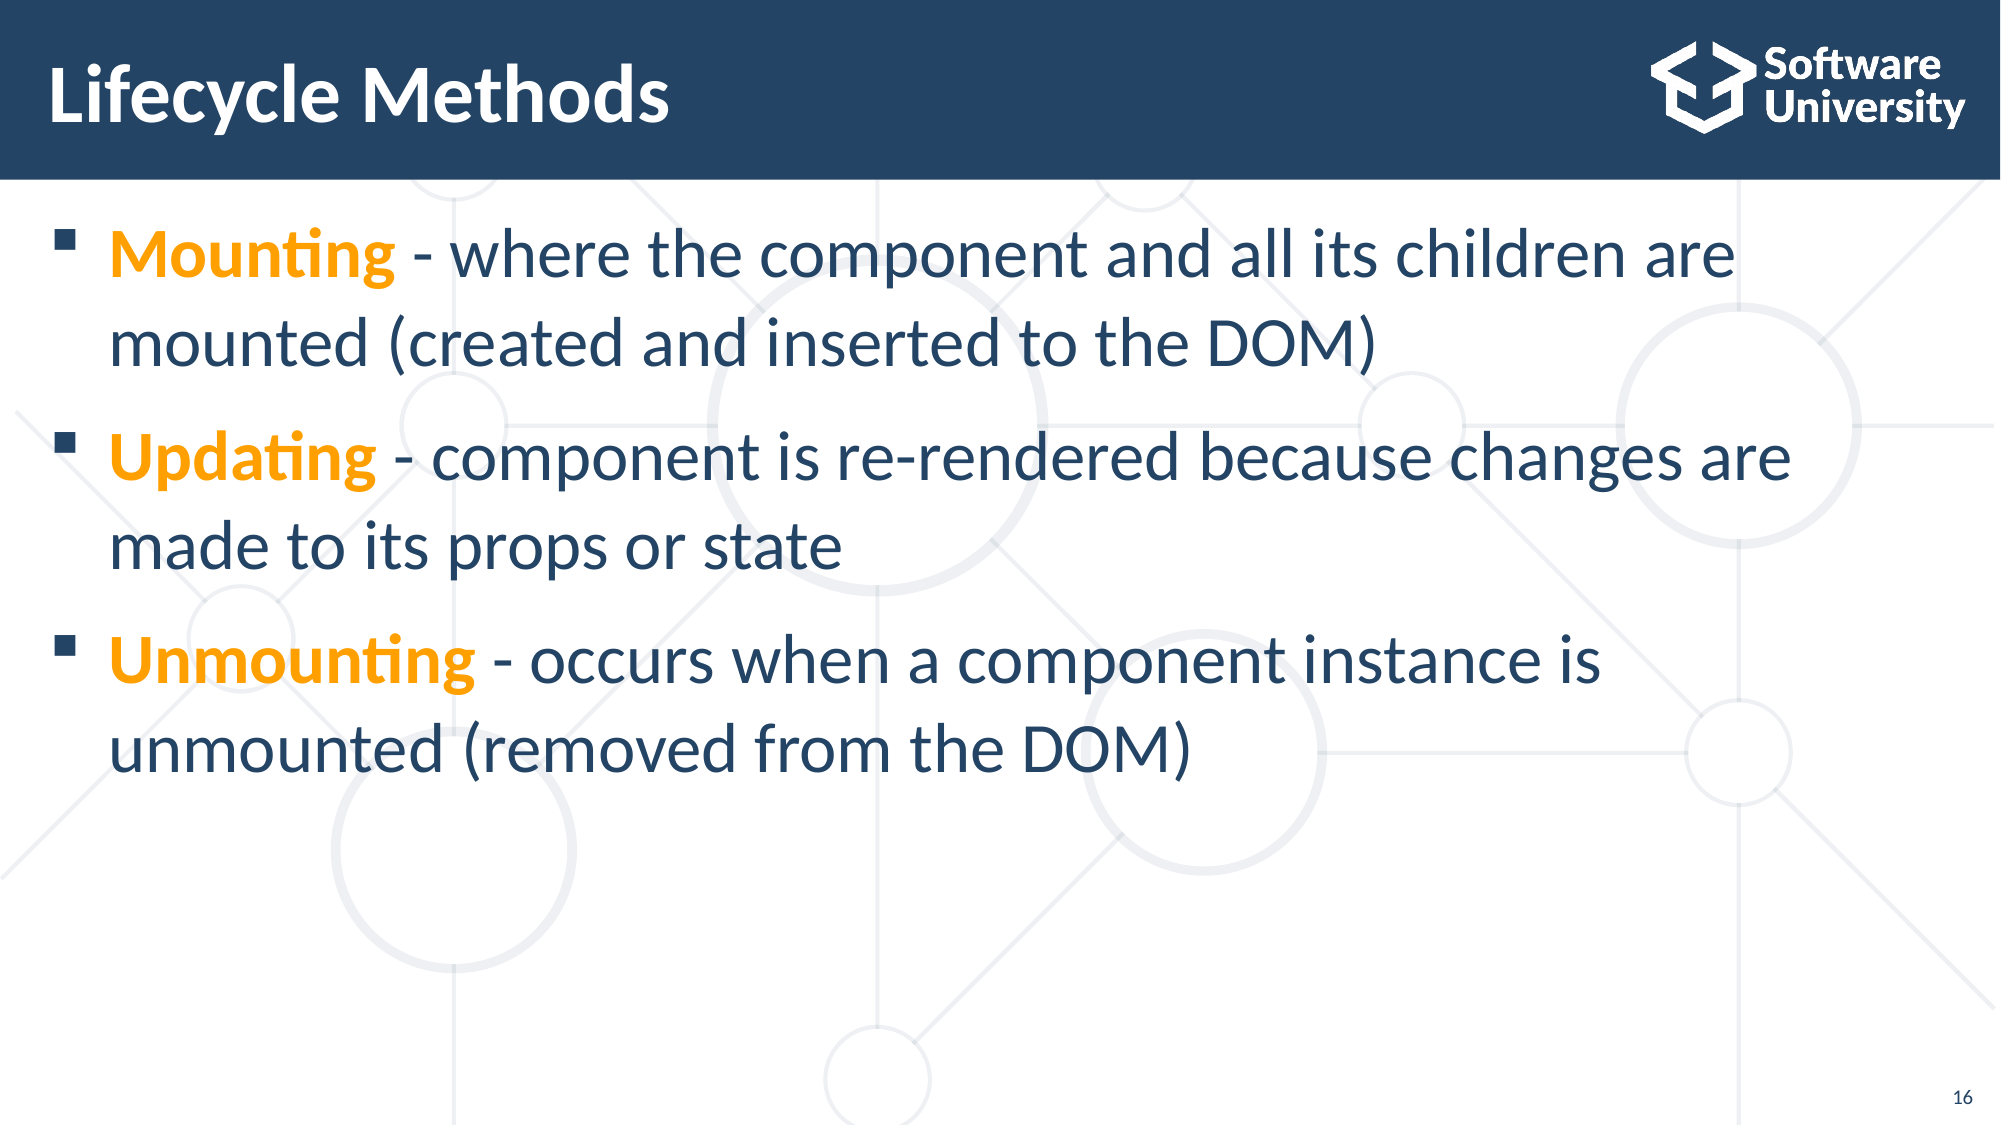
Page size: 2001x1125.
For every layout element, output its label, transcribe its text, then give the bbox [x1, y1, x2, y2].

title Lifecycle Methods [31, 16, 1625, 162]
list Mounting - where the component and all its children are mounted (created and inserted to the DOM) Updating - component is re-rendered because changes are made to its props or state Unmounting - occurs when a component instance is unmounted (removed from the DOM) [31, 196, 1970, 1104]
slide_number ‹#› [1927, 1067, 1989, 1117]
picture [1651, 41, 1966, 134]
